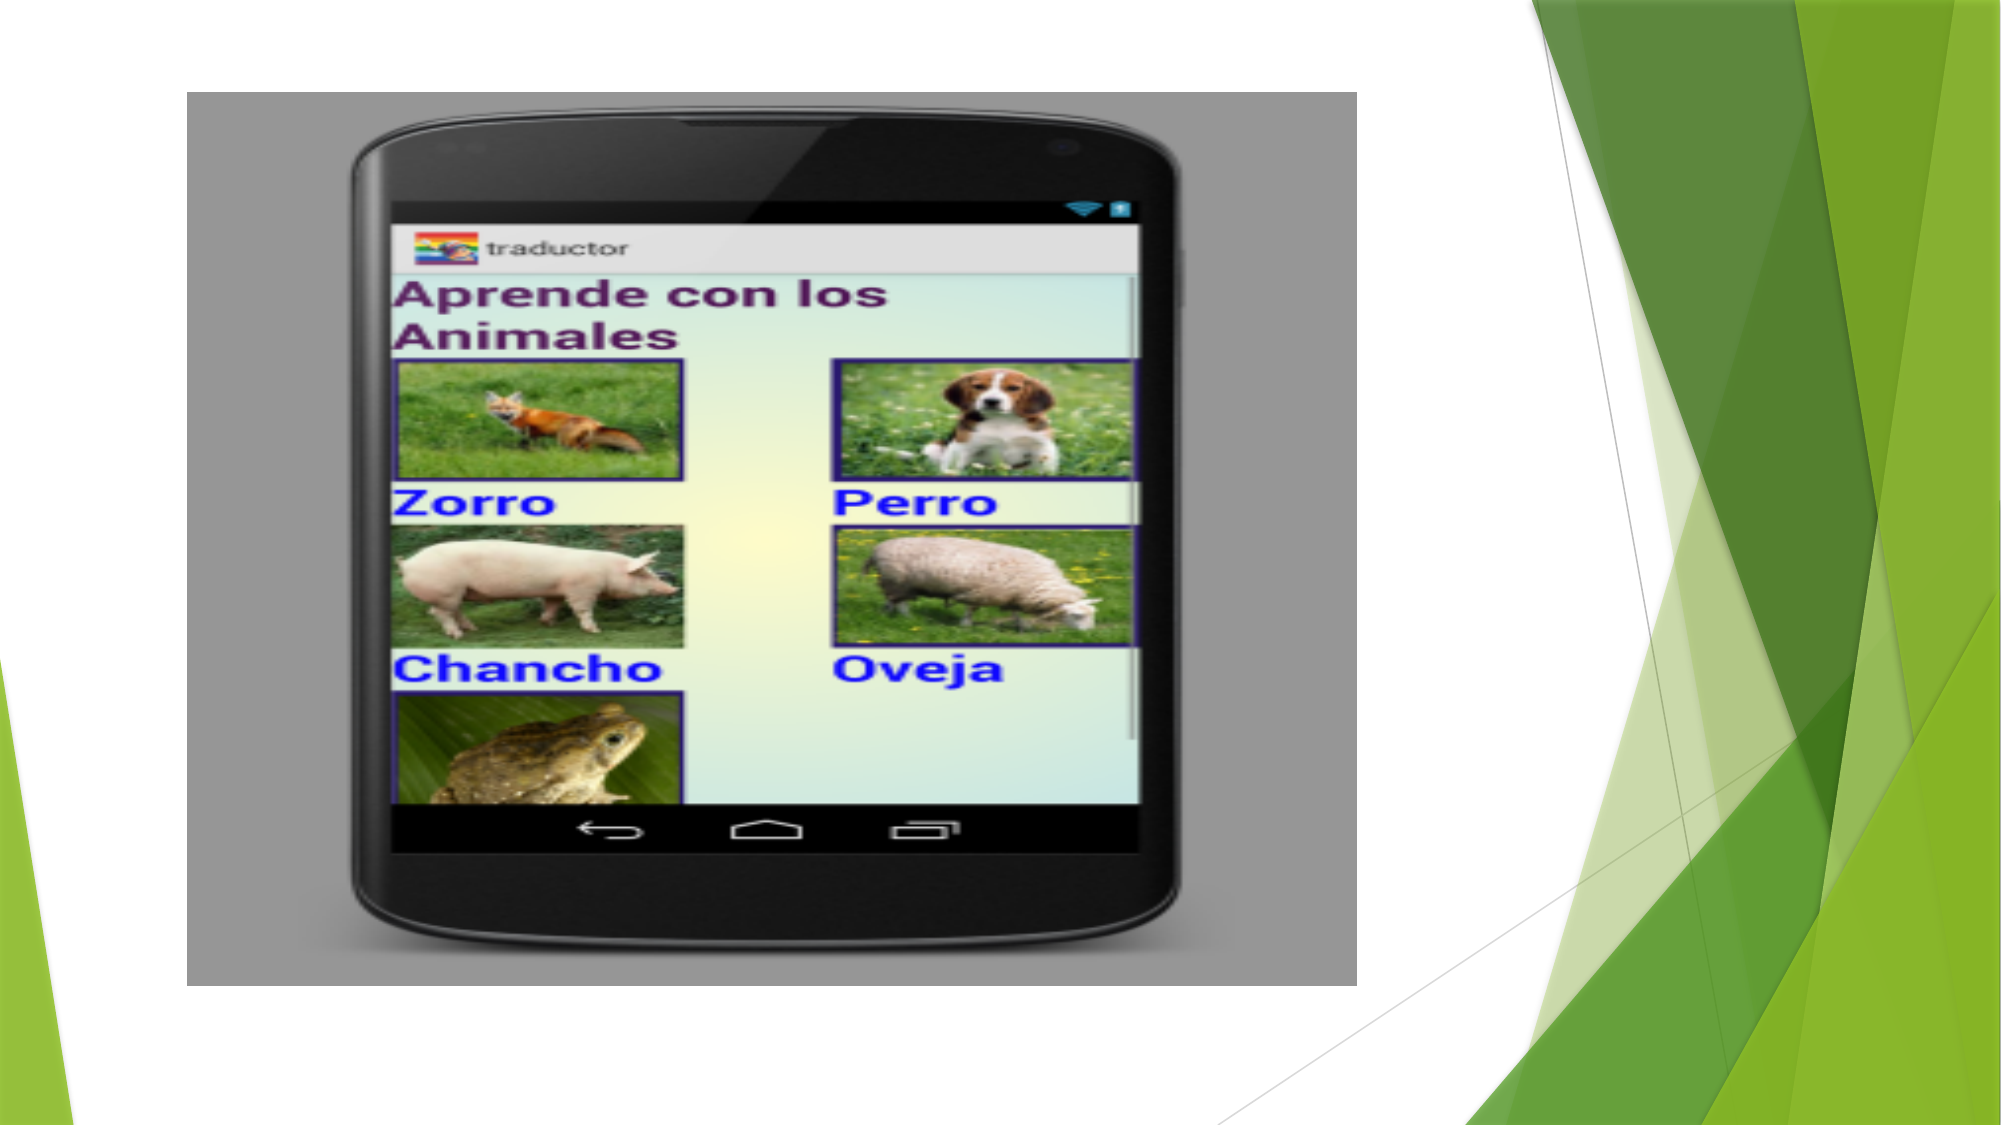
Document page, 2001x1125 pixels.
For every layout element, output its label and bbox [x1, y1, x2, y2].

list [186, 91, 1358, 986]
